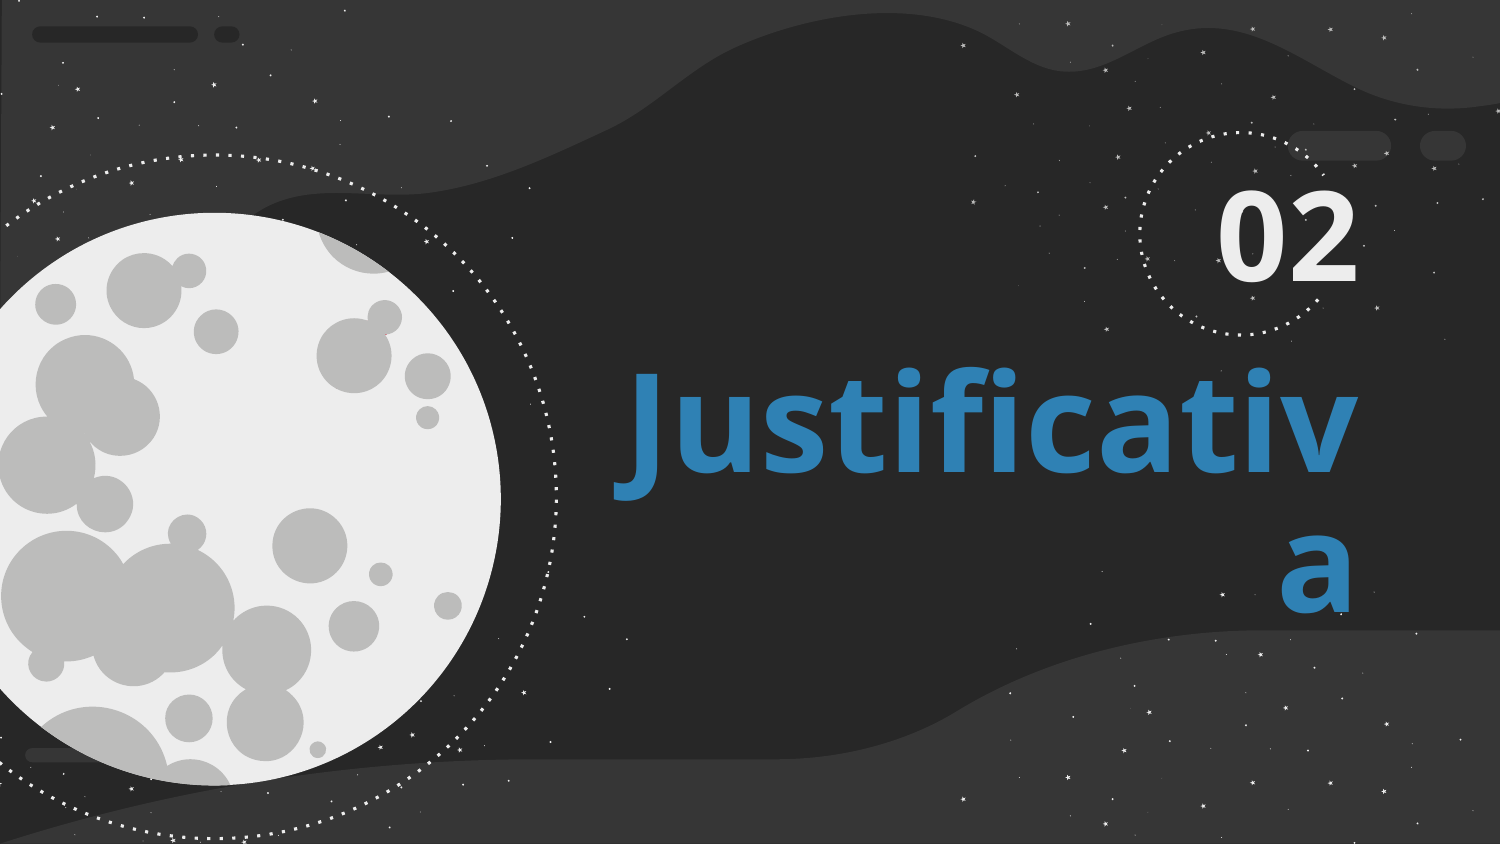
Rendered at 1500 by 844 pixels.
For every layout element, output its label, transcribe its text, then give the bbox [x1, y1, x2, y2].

text_box [1139, 132, 1324, 336]
title 02 [1139, 168, 1163, 227]
title Justificativa [561, 341, 1375, 661]
title 02 [1243, 168, 1375, 296]
title 02 [1139, 240, 1160, 296]
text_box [0, 154, 557, 839]
